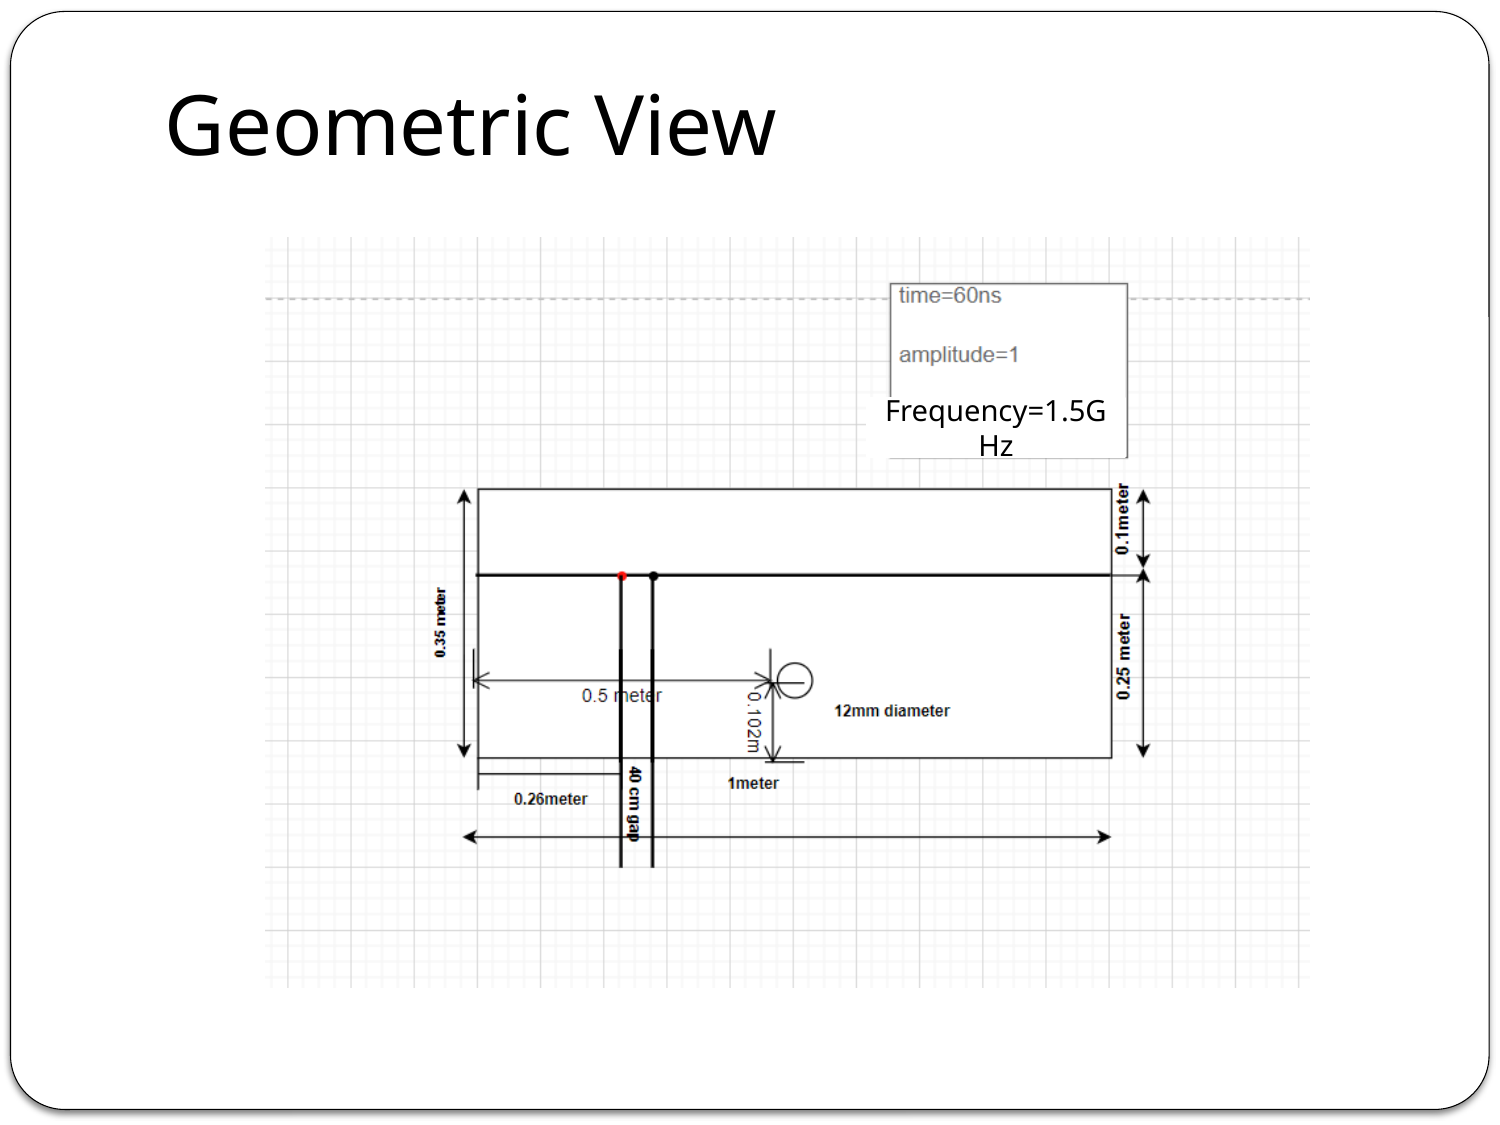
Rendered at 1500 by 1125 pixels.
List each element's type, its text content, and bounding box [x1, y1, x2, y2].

title Geometric View [150, 45, 1425, 188]
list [264, 237, 1311, 988]
